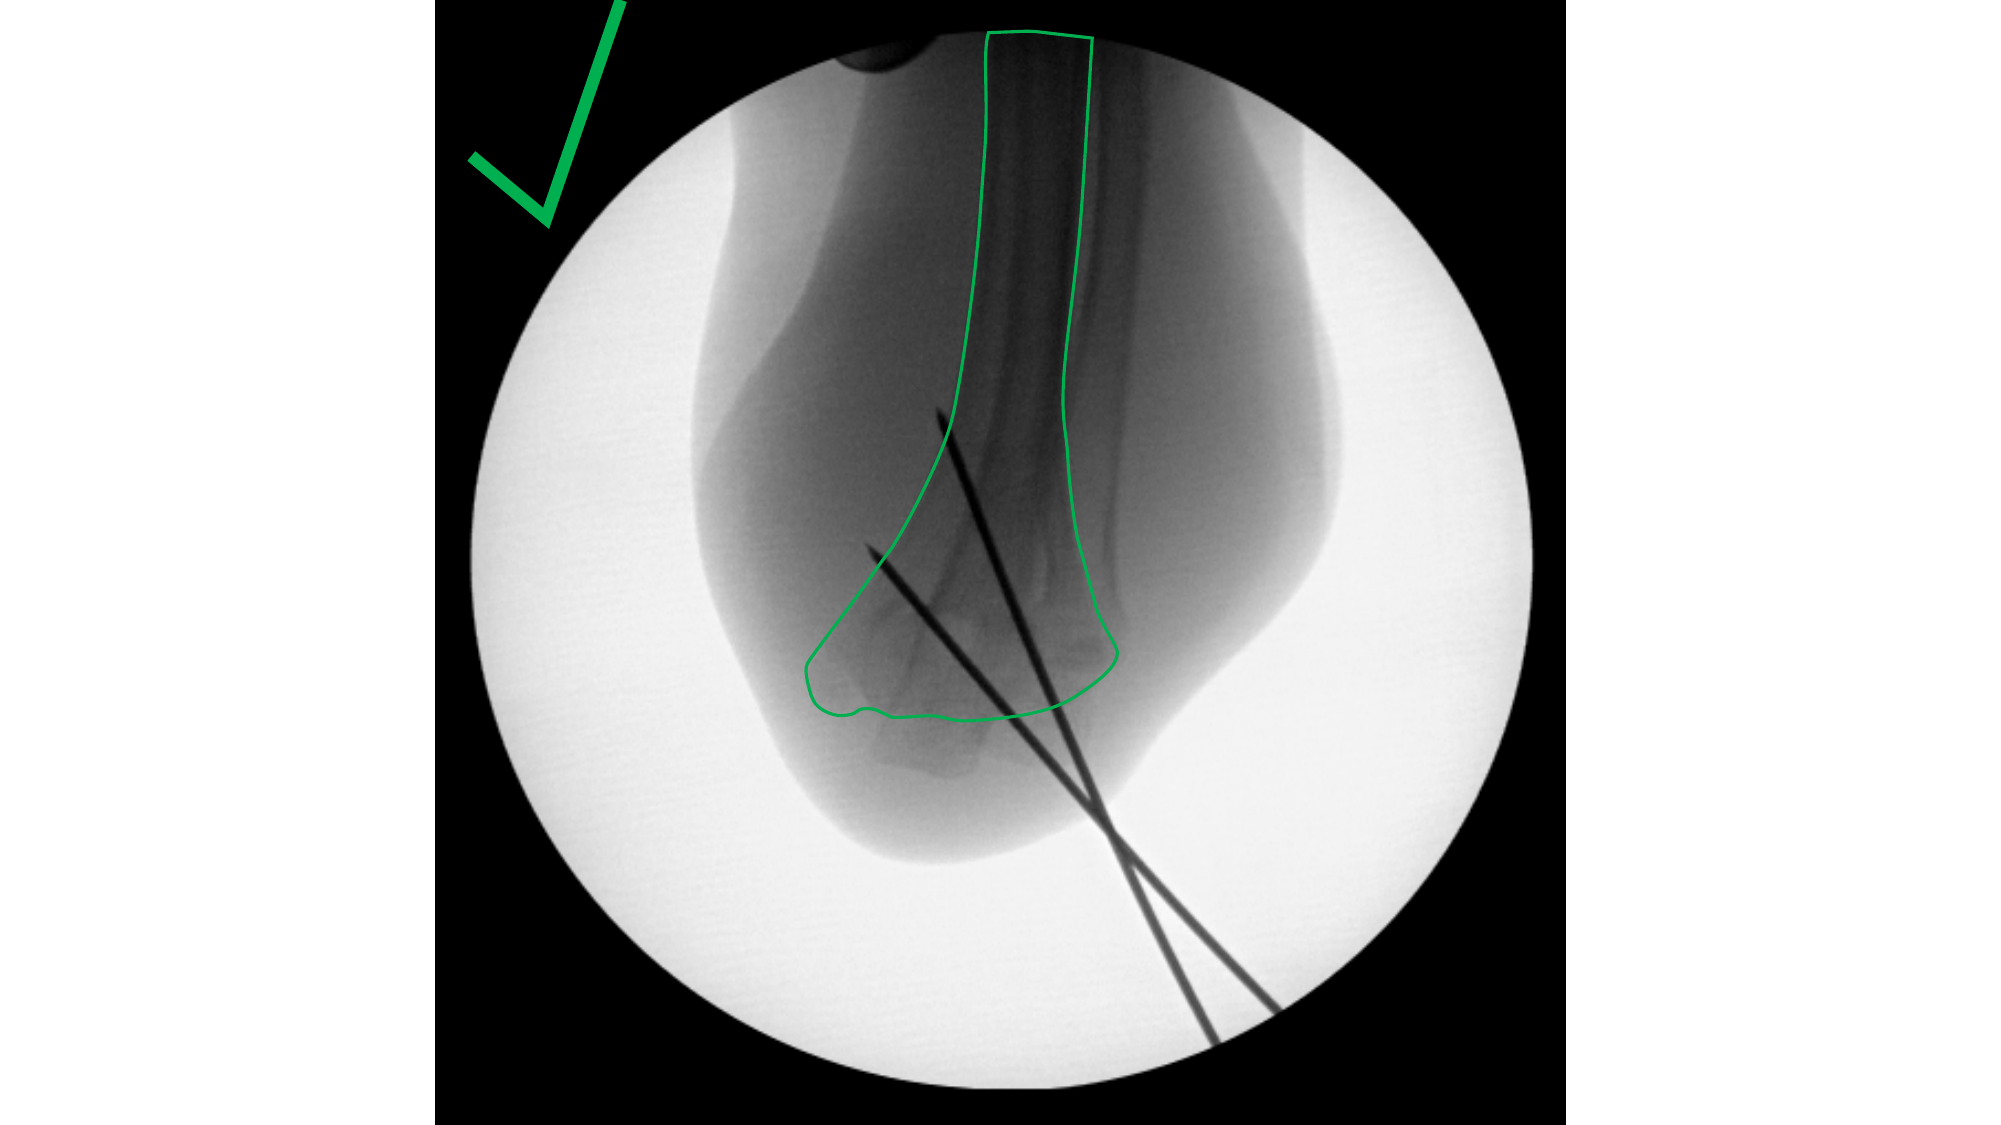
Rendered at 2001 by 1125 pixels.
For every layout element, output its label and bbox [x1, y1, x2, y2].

text_box [435, 0, 1565, 1125]
